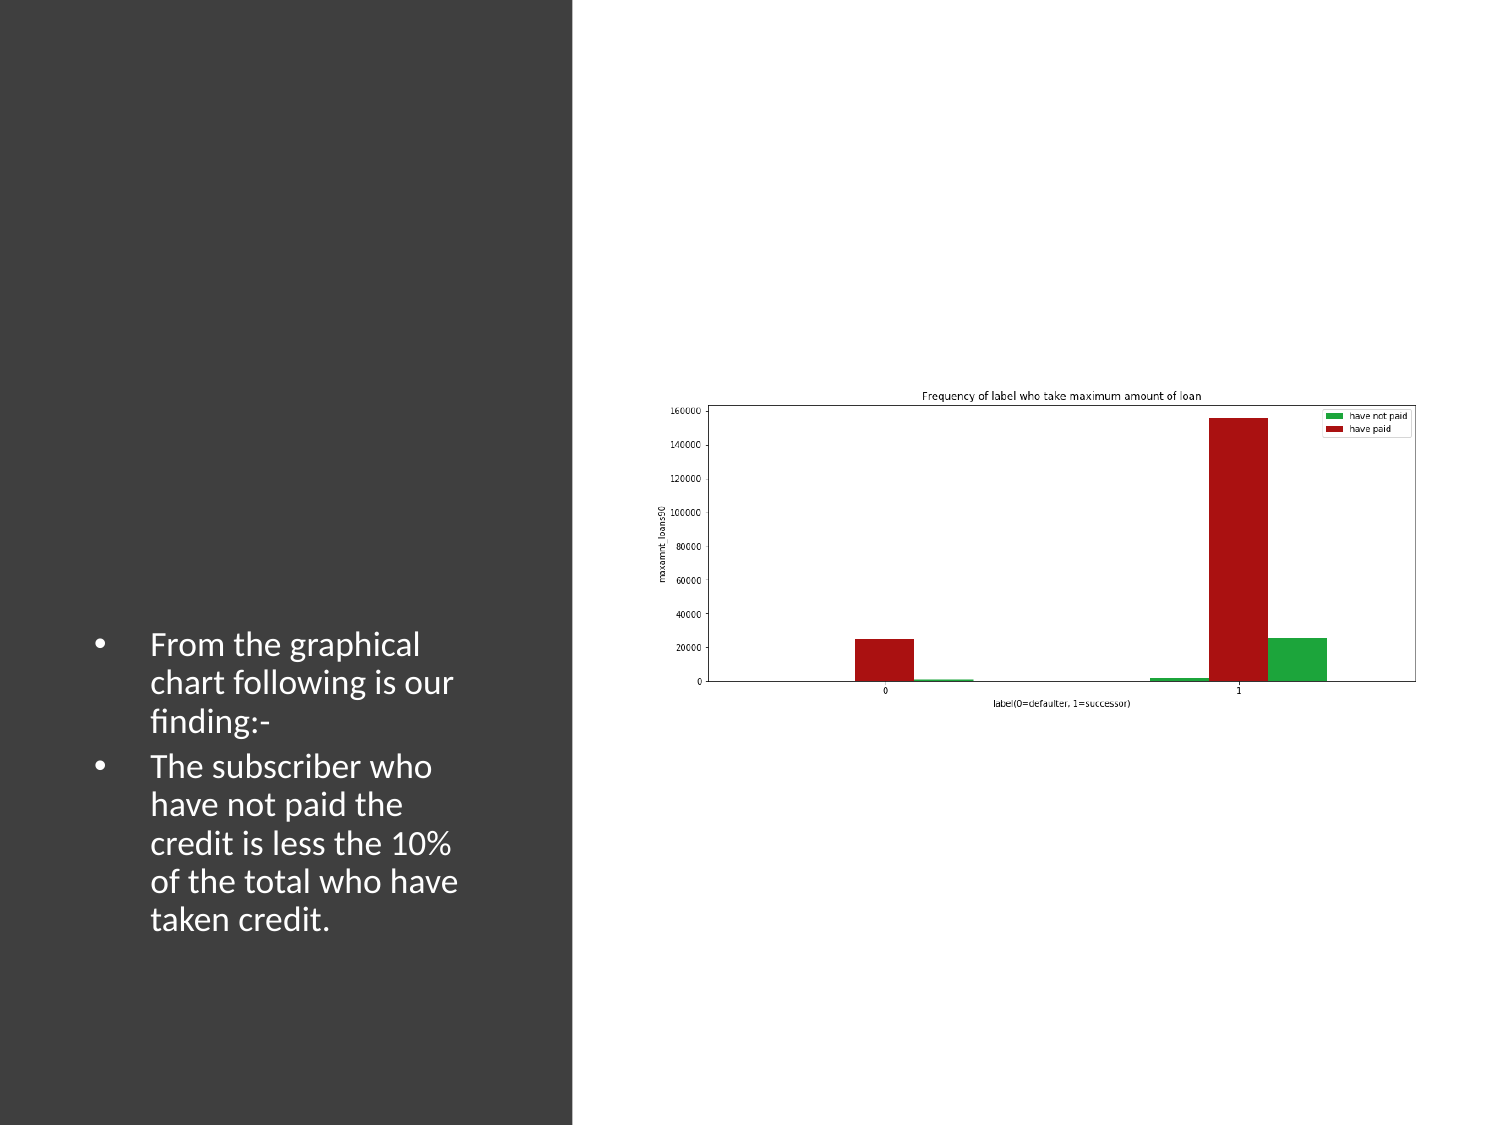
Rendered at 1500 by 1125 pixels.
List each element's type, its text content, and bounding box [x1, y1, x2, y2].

text_box [0, 0, 573, 1125]
picture [651, 385, 1421, 713]
list From the graphical chart following is our finding:- The subscriber who have not paid the credit is less the 10% of the total who have taken credit. [79, 432, 493, 994]
